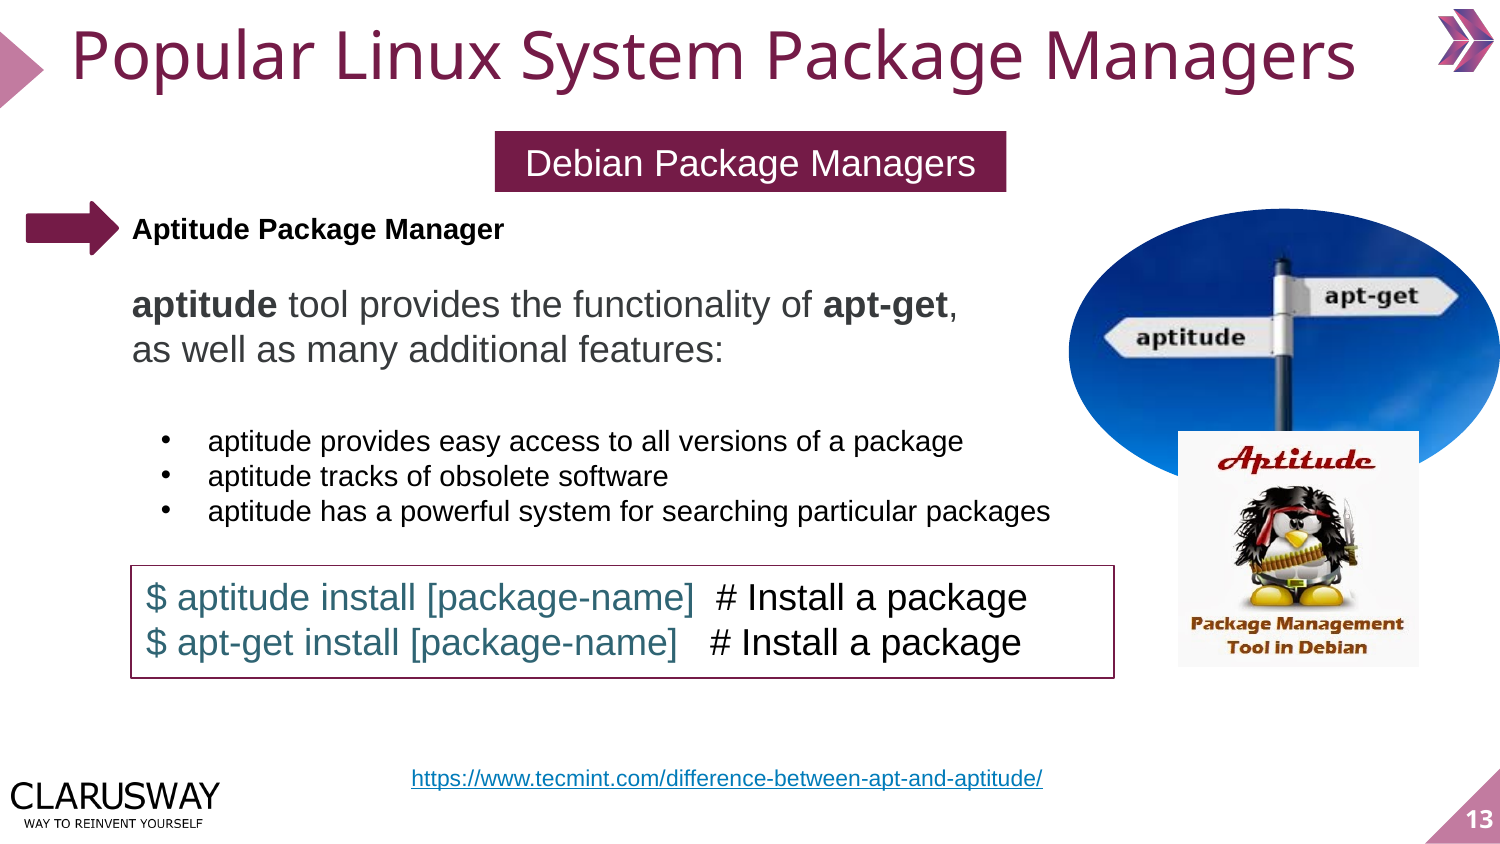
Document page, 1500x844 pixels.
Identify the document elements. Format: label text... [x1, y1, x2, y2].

text_box aptitude provides easy access to all versions of a package aptitude tracks of obsolete software aptitude has a powerful system for searching particular packages [145, 414, 1129, 536]
text_box $ aptitude install [package-name] # Install a package $ apt-get install [package-name] # Install a package [131, 565, 1114, 678]
slide_number ‹#› [1418, 760, 1494, 838]
picture [1438, 9, 1494, 72]
text_box Aptitude Package Manager [116, 202, 597, 254]
picture [11, 782, 220, 828]
text_box aptitude tool provides the functionality of apt-get, as well as many additional features: [116, 272, 983, 394]
text_box [27, 202, 117, 254]
title Popular Linux System Package Managers [70, 28, 1419, 132]
text_box https://www.tecmint.com/difference-between-apt-and-aptitude/ [325, 748, 1129, 800]
text_box Debian Package Managers [494, 131, 1007, 192]
picture [1068, 208, 1500, 668]
